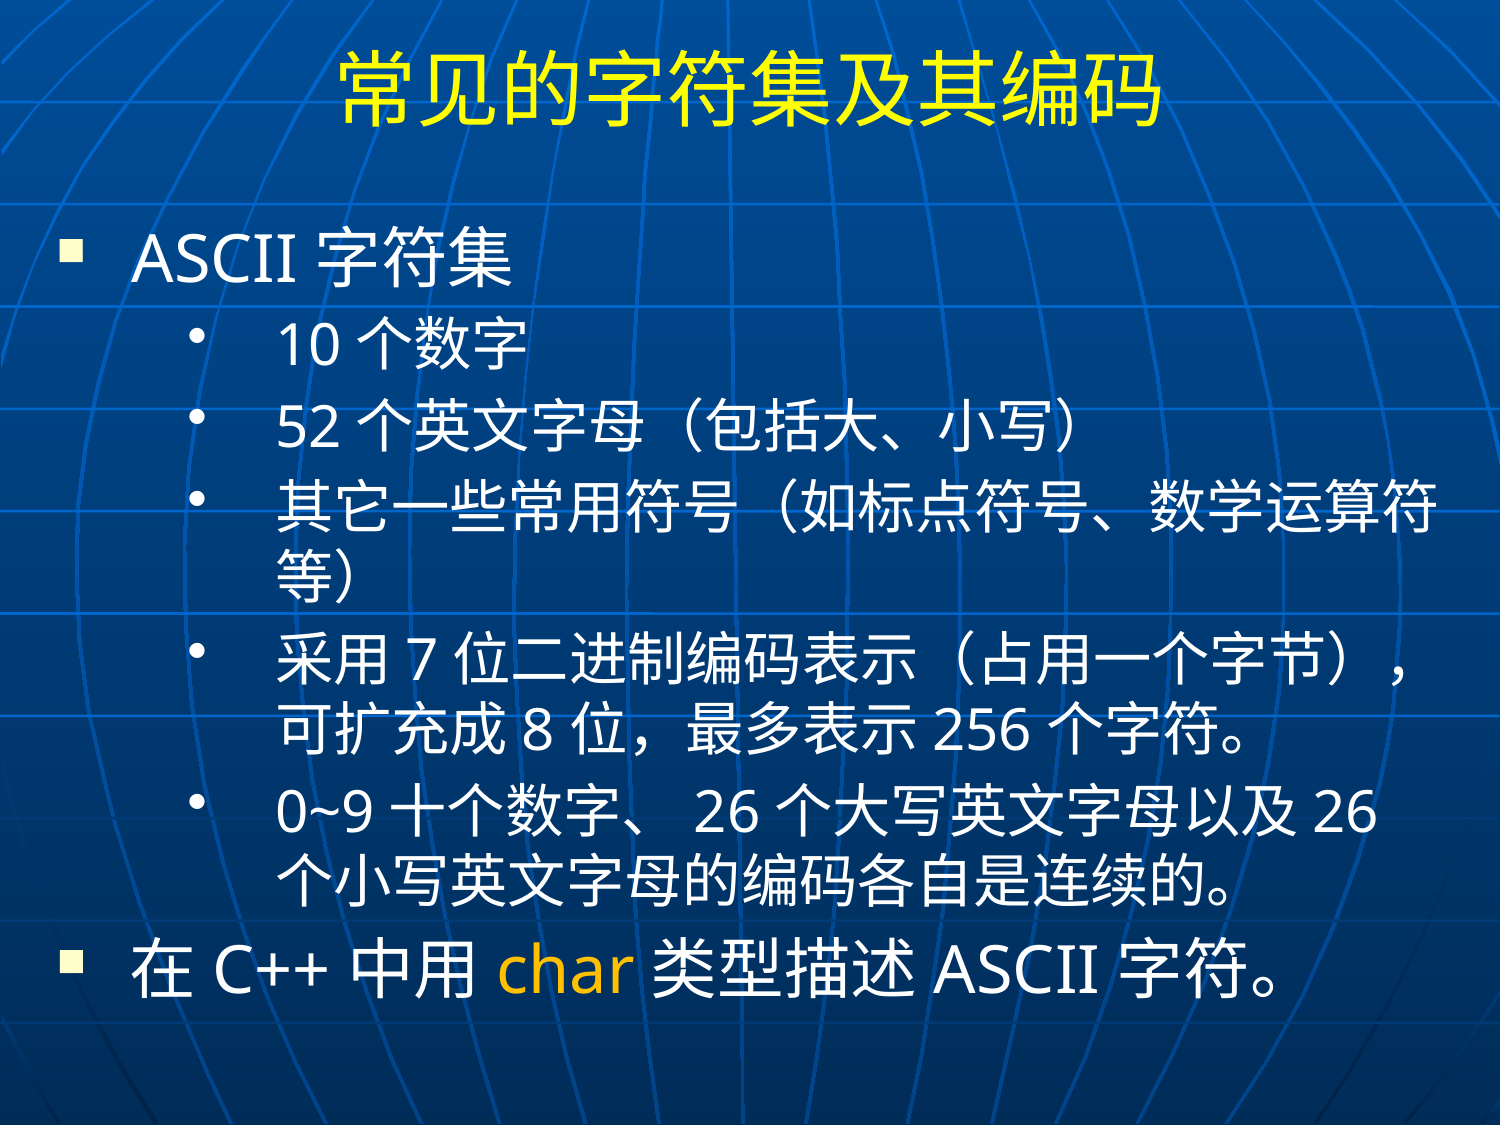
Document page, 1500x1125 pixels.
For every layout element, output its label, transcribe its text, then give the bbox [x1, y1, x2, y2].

list ASCII字符集 10个数字 52个英文字母（包括大、小写） 其它一些常用符号（如标点符号、数学运算符等） 采用7位二进制编码表示（占用一个字节），可扩充成8位，最多表示256个字符。 0~9十个数字、26个大写英文字母以及26个小写英文字母的编码各自是连续的。 在C++中用char类型描述ASCII字符。 [41, 208, 1465, 1047]
title 常见的字符集及其编码 [112, 14, 1388, 161]
